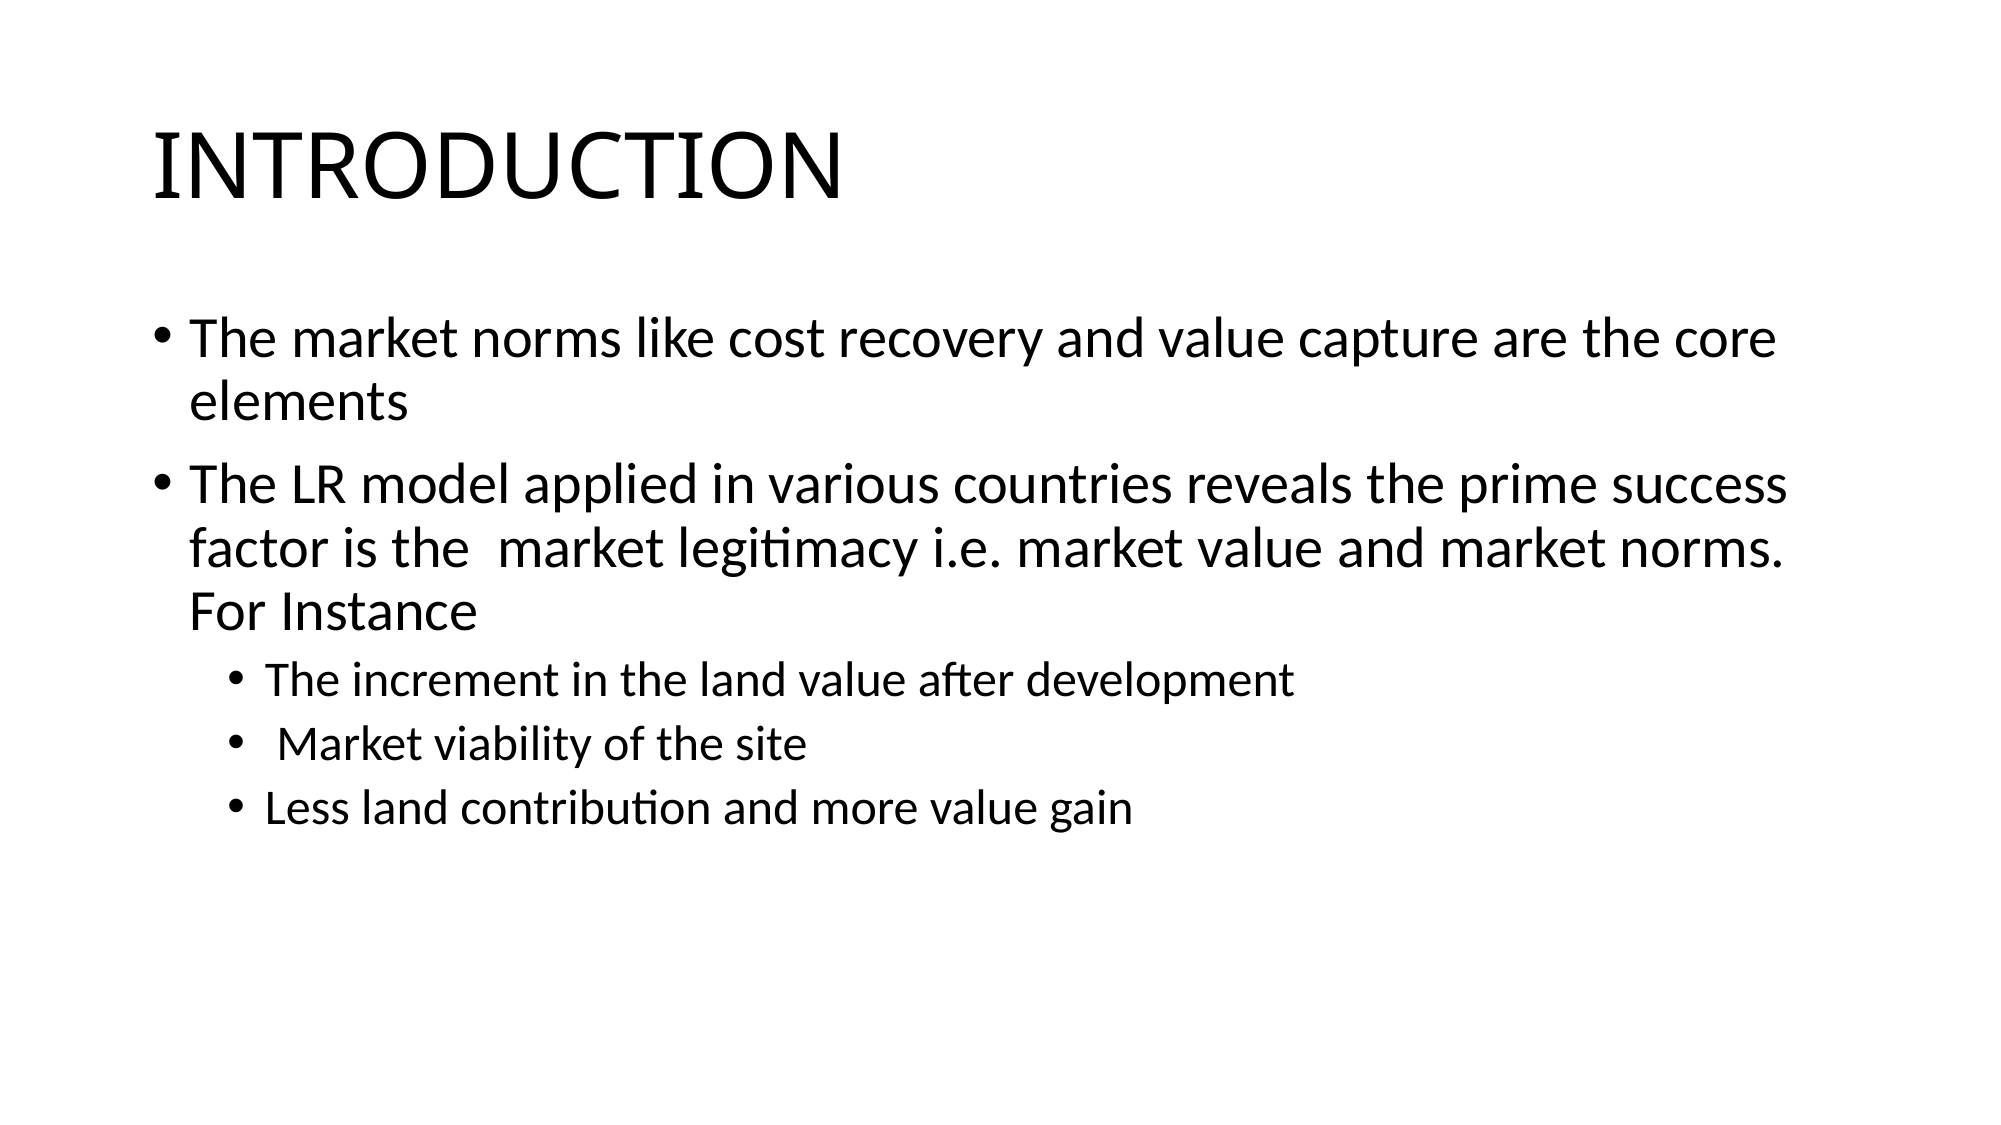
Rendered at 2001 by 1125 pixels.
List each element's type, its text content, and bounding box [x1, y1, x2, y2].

title INTRODUCTION [137, 59, 1863, 278]
list The market norms like cost recovery and value capture are the core elements The LR model applied in various countries reveals the prime success factor is the market legitimacy i.e. market value and market norms. For Instance The increment in the land value after development Market viability of the site Less land contribution and more value gain [137, 299, 1863, 1014]
